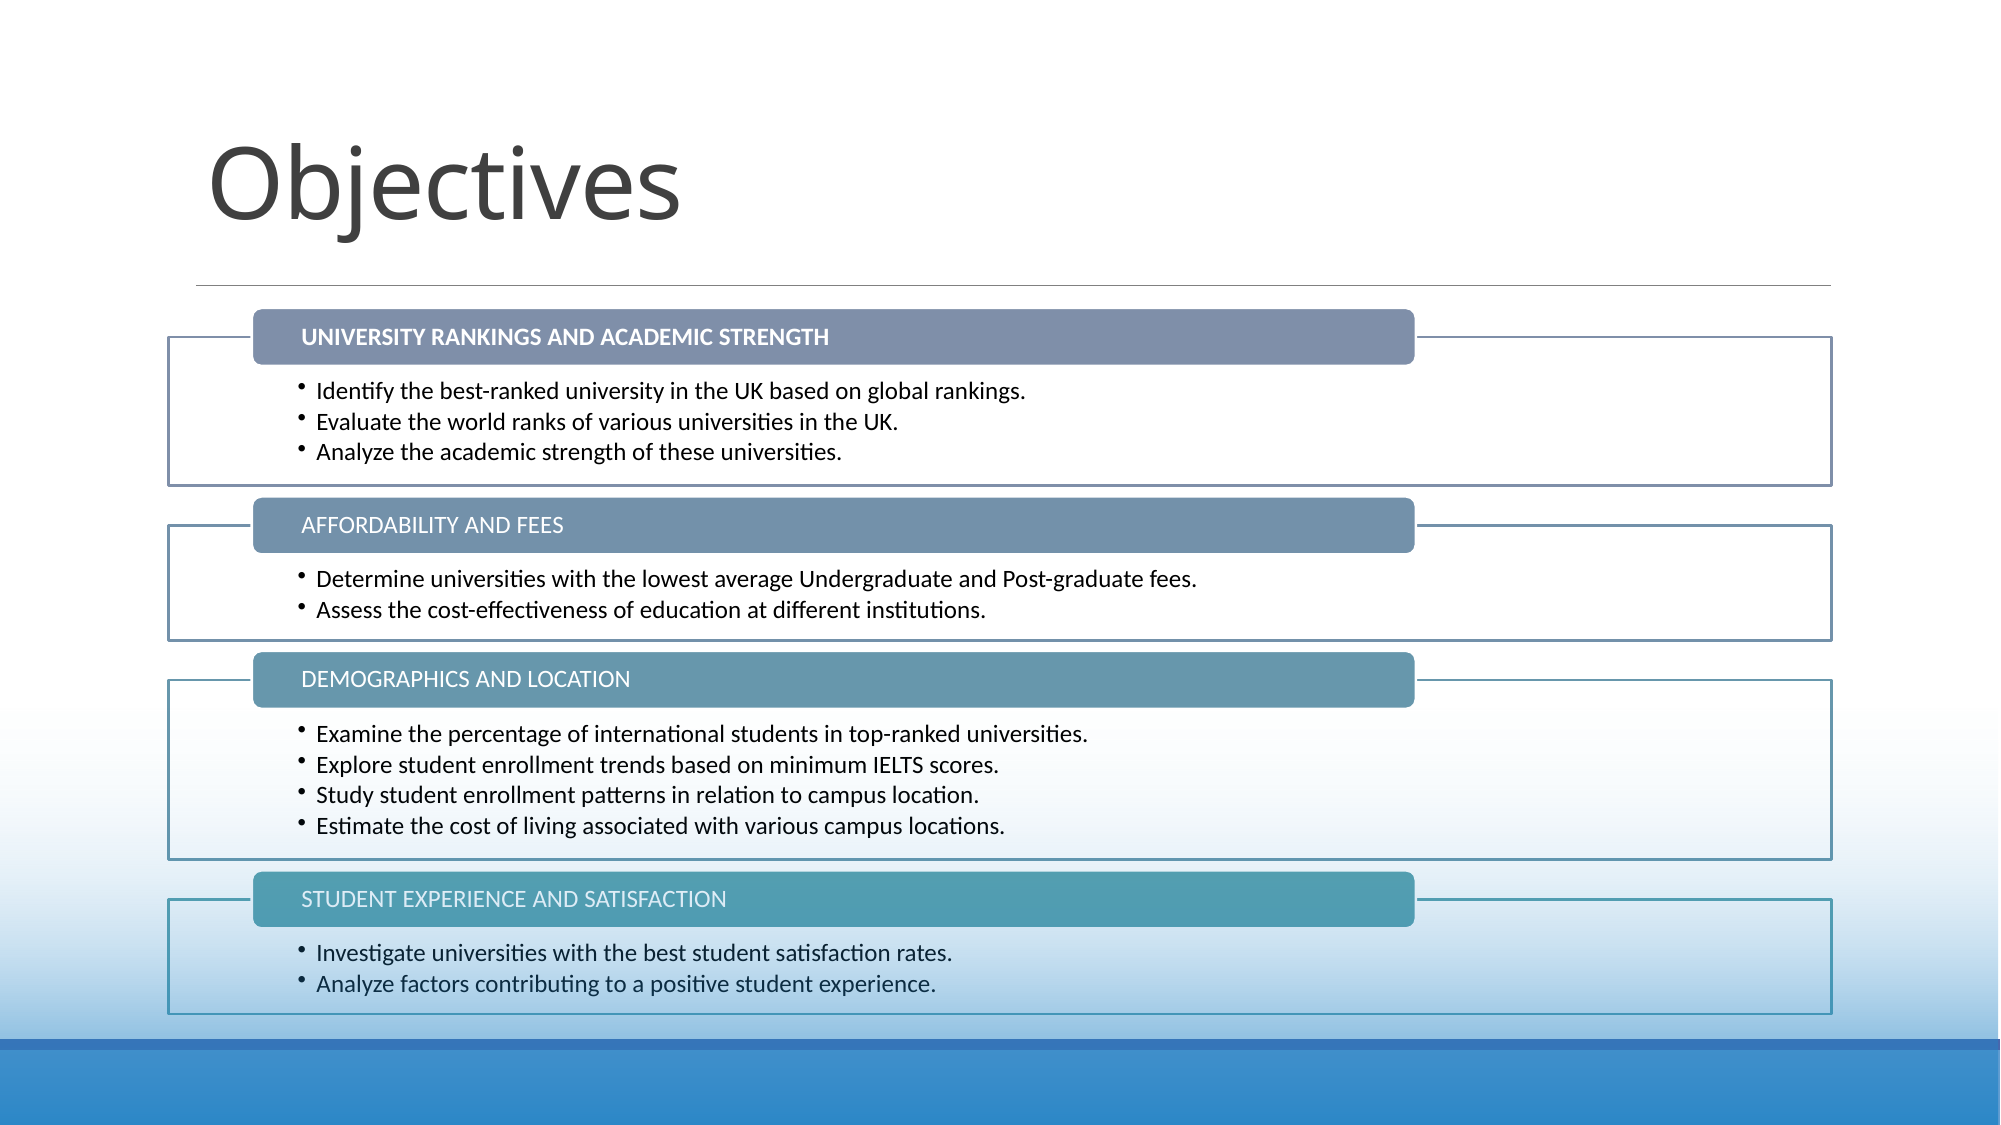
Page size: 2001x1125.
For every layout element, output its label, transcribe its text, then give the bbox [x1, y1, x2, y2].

title Objectives [191, 80, 1832, 294]
text_box [0, 708, 1999, 1125]
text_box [168, 296, 1833, 1026]
